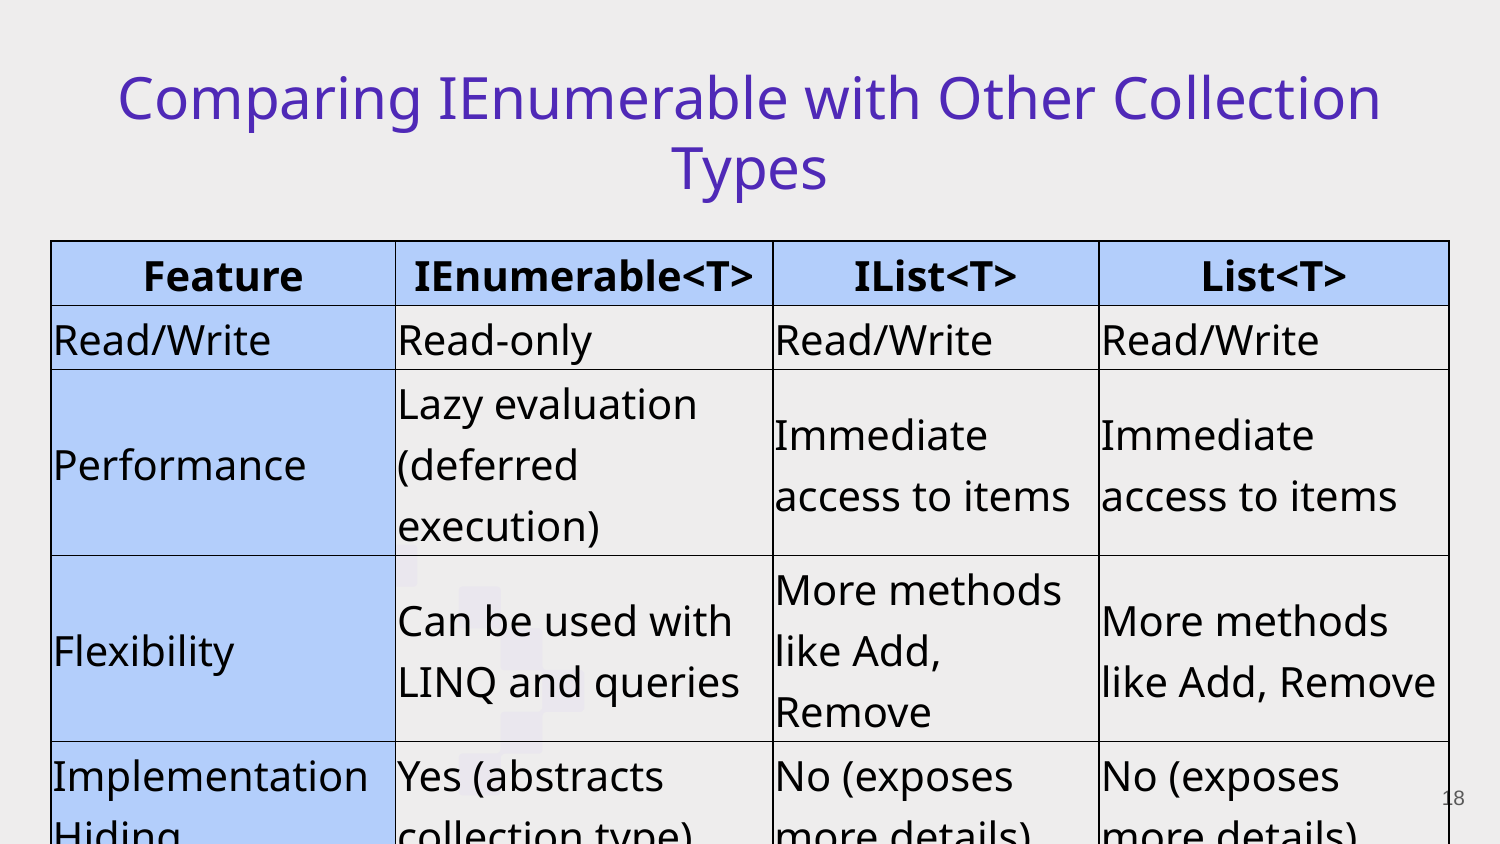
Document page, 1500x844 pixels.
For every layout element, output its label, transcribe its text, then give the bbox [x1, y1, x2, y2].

table_header IEnumerable<T> [396, 242, 772, 305]
table_cell Flexibility [52, 556, 395, 741]
table_cell Read/Write [774, 306, 1098, 369]
table_cell Immediate access to items [774, 370, 1098, 555]
table_cell Yes (abstracts collection type) [396, 742, 772, 844]
table_cell More methods like Add, Remove [774, 556, 1098, 741]
table_header Feature [52, 242, 395, 305]
slide_number 18 [1450, 764, 1480, 830]
table_header List<T> [1100, 242, 1448, 305]
title Comparing IEnumerable with Other Collection Types [51, 46, 1449, 141]
table_cell Read/Write [52, 306, 395, 369]
table_cell Read-only [396, 306, 772, 369]
table_header IList<T> [774, 242, 1098, 305]
table_cell No (exposes more details) [1100, 742, 1448, 844]
table_cell Lazy evaluation (deferred execution) [396, 370, 772, 555]
table_cell Performance [52, 370, 395, 555]
table_cell Implementation Hiding [52, 742, 395, 844]
table_cell Immediate access to items [1100, 370, 1448, 555]
table_cell More methods like Add, Remove [1100, 556, 1448, 741]
picture [0, 0, 1500, 844]
table_cell Can be used with LINQ and queries [396, 556, 772, 741]
table_cell No (exposes more details) [774, 742, 1098, 844]
table_cell Read/Write [1100, 306, 1448, 369]
list [28, 187, 1390, 787]
